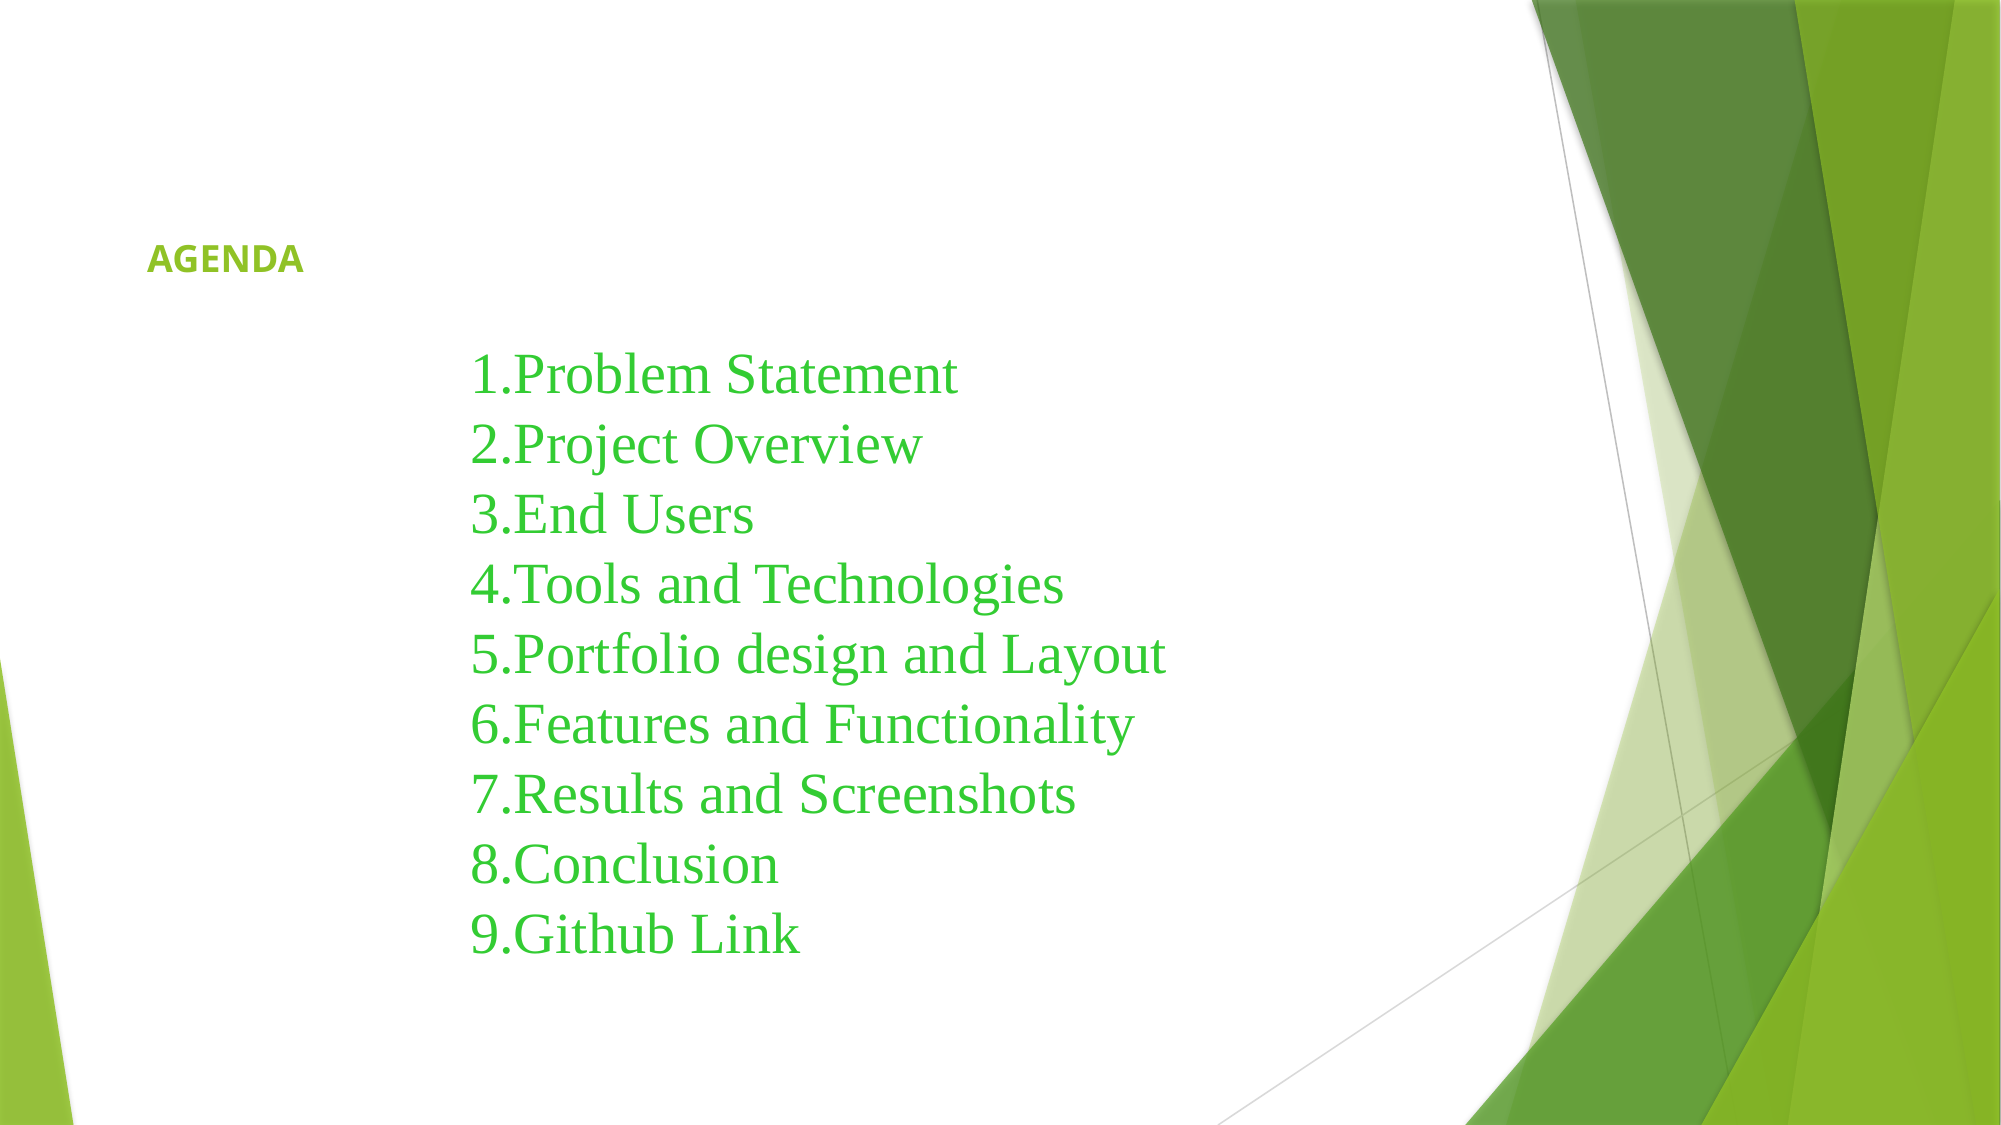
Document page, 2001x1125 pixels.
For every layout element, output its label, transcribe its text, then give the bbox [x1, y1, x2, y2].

title AGENDA [132, 227, 1545, 289]
text_box Problem Statement Project Overview End Users Tools and Technologies Portfolio design and Layout Features and Functionality Results and Screenshots Conclusion Github Link [455, 257, 1281, 1043]
